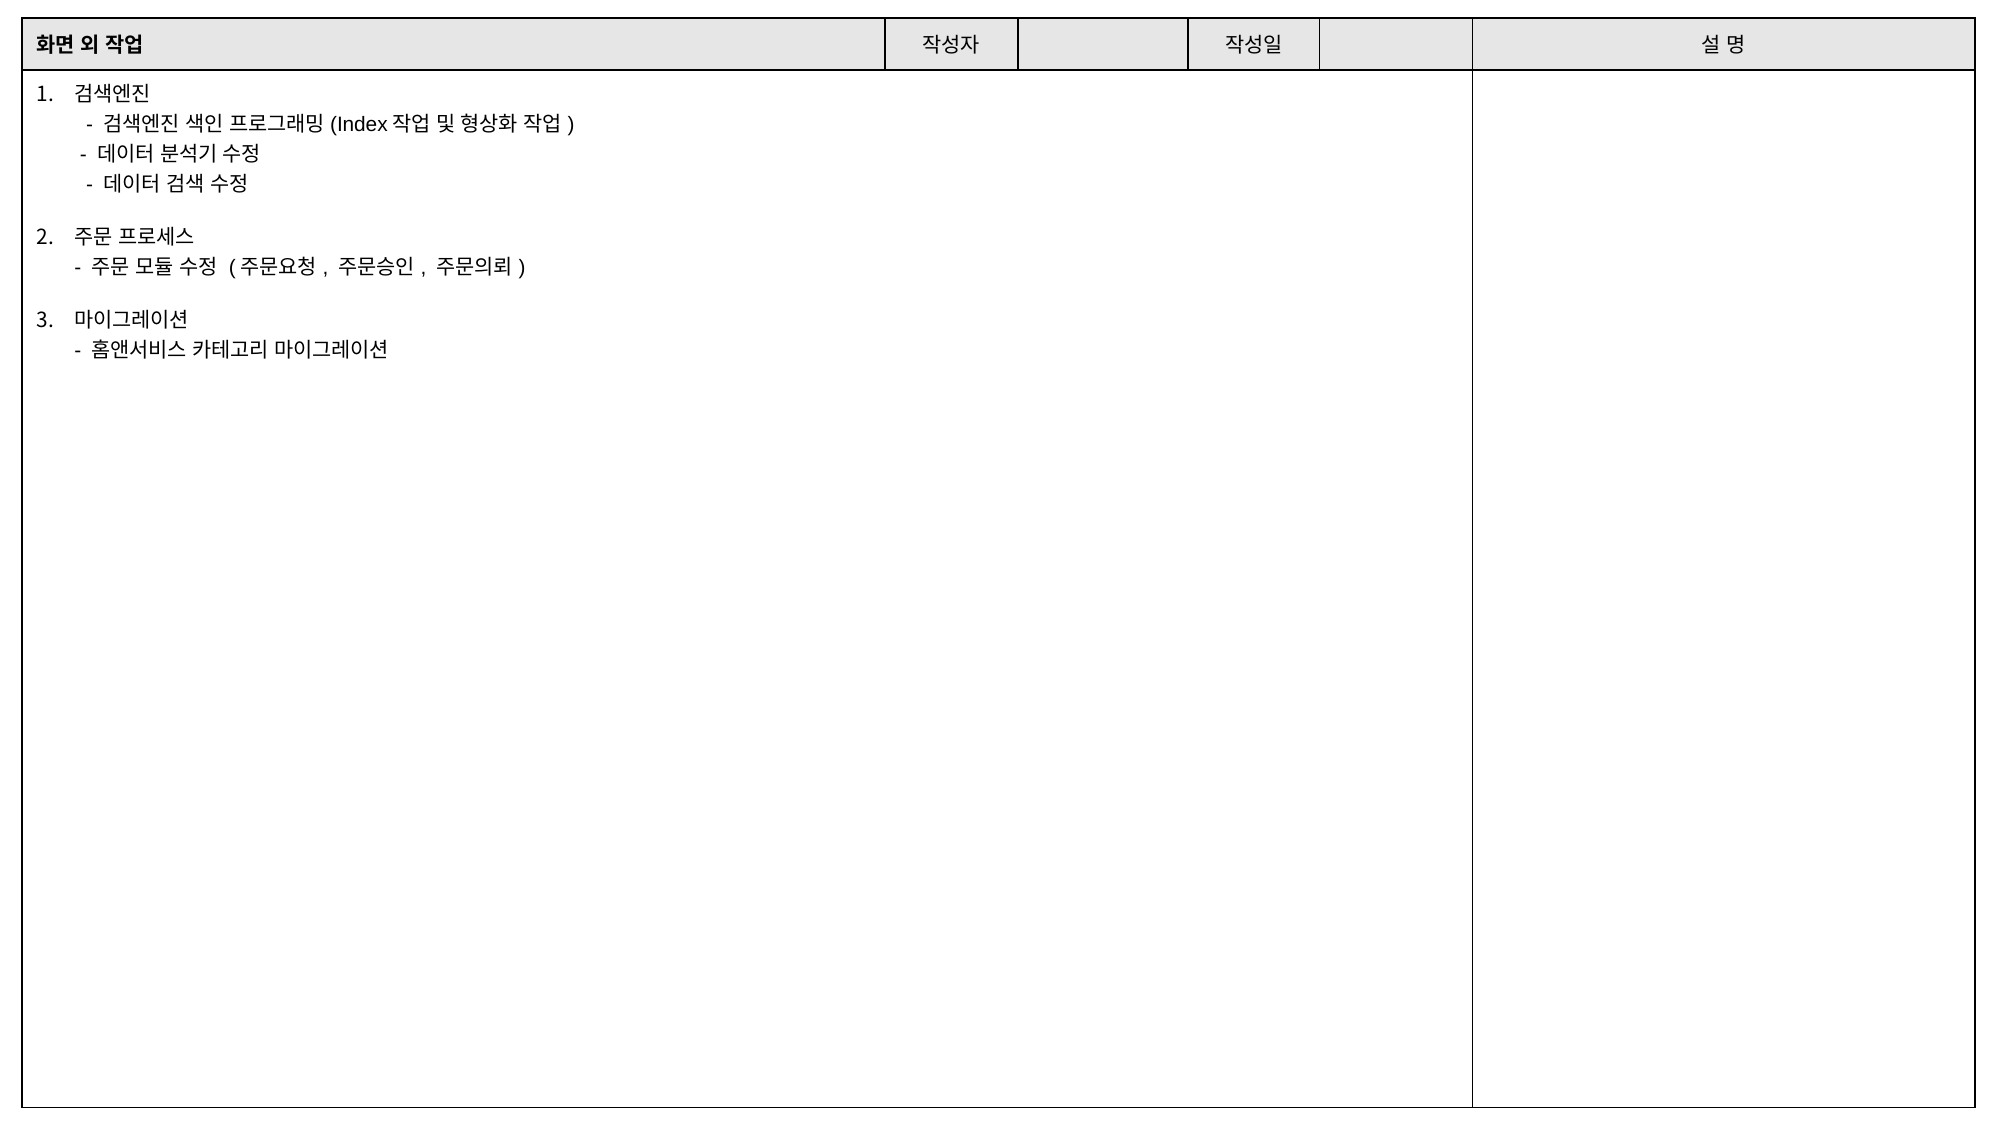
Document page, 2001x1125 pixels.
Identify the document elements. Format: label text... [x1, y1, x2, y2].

table_header 작성일 [1189, 19, 1319, 69]
table_cell [1473, 71, 1974, 1107]
table_header [1320, 19, 1472, 69]
table_cell 검색엔진 - 검색엔진 색인 프로그래밍(Index작업 및 형상화 작업) - 데이터 분석기 수정 - 데이터 검색 수정 주문 프로세스 - 주문 모듈 수정 (주문요청, 주문승인, 주문의뢰) 마이그레이션 - 홈앤서비스 카테고리 마이그레이션 [23, 71, 1472, 1107]
table_header 설 명 [1473, 19, 1974, 69]
table_header 화면 외 작업 [23, 19, 884, 69]
table_header [1019, 19, 1187, 69]
table_header 작성자 [886, 19, 1017, 69]
